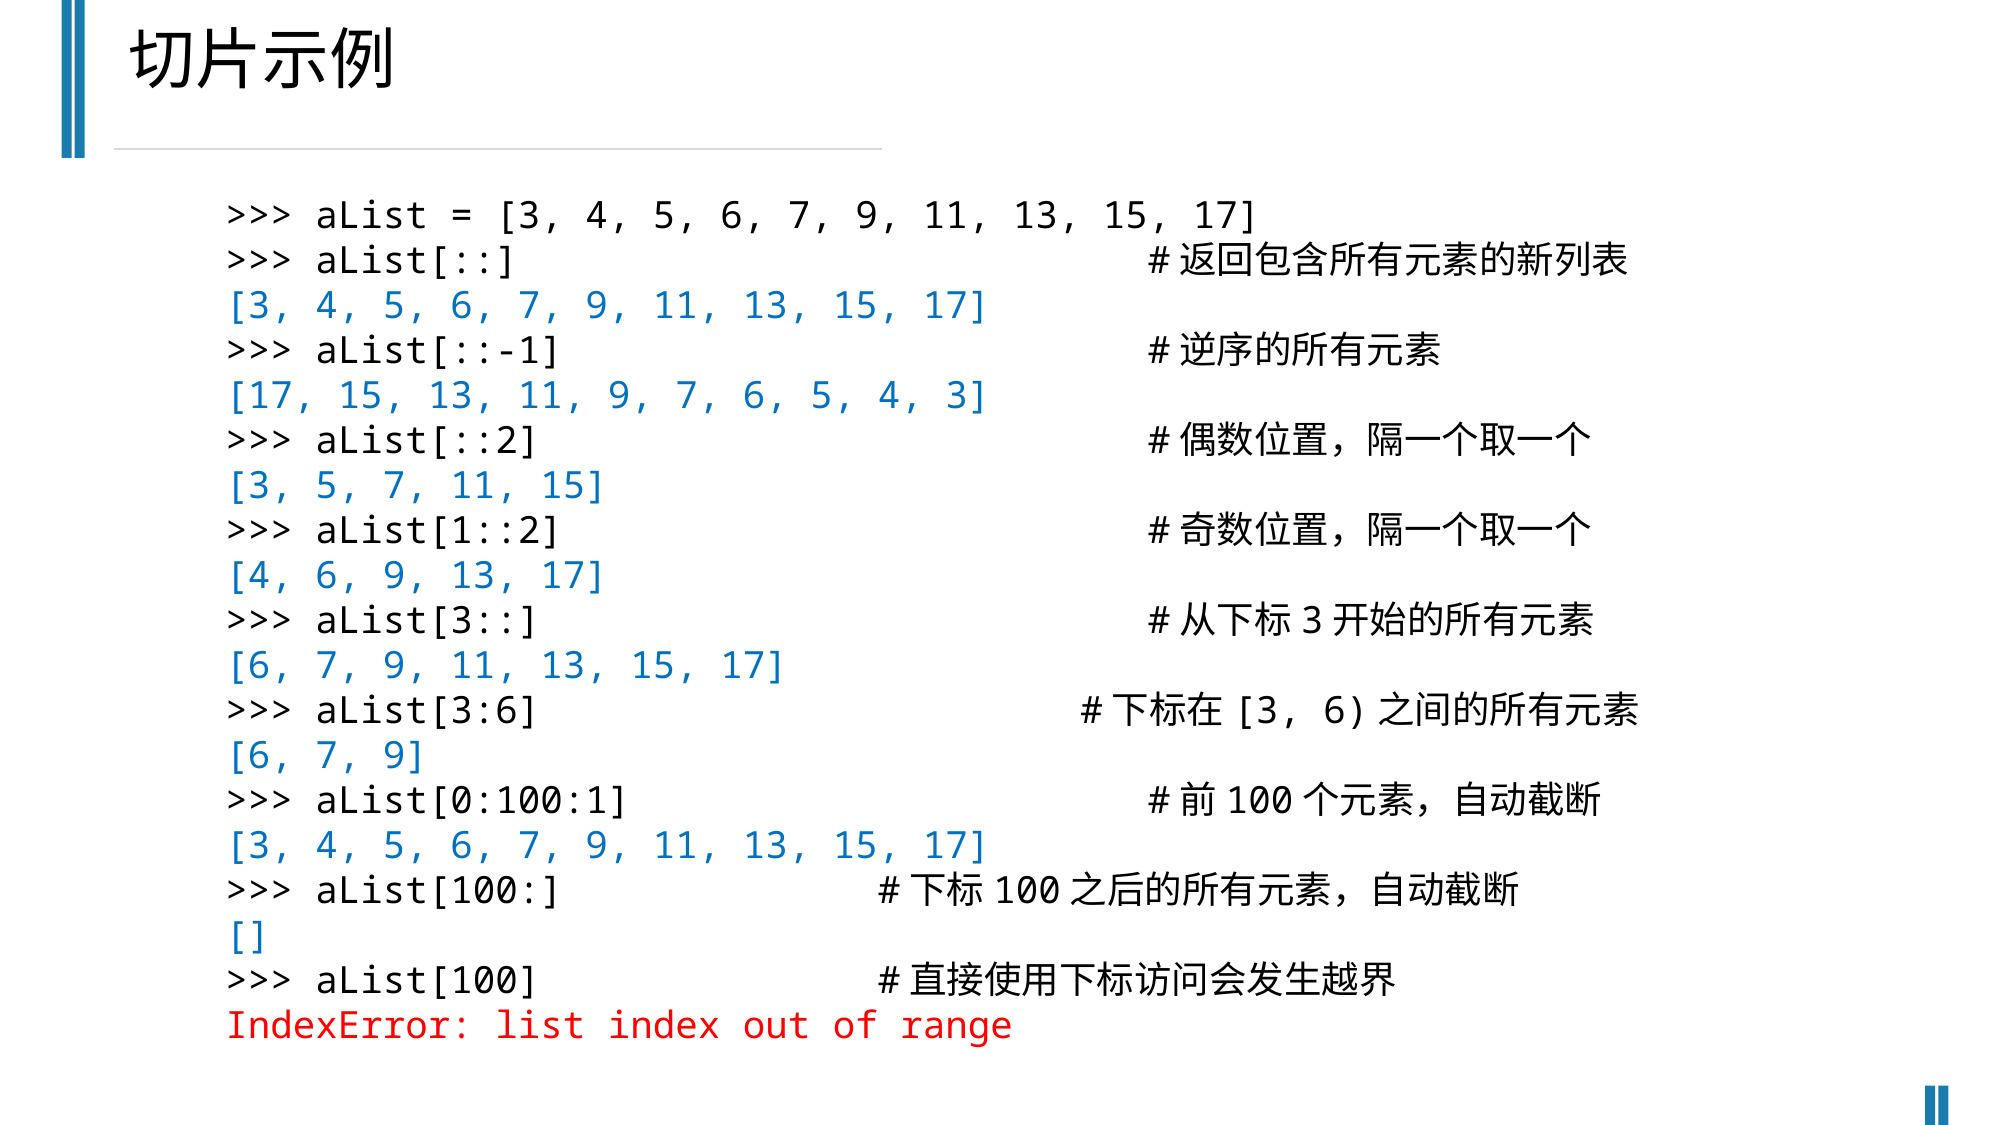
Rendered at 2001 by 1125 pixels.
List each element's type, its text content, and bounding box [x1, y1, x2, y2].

text_box >>> aList = [3, 4, 5, 6, 7, 9, 11, 13, 15, 17] >>> aList[::] #返回包含所有元素的新列表 [3, 4, 5, 6, 7, 9, 11, 13, 15, 17] >>> aList[::-1] #逆序的所有元素 [17, 15, 13, 11, 9, 7, 6, 5, 4, 3] >>> aList[::2] #偶数位置，隔一个取一个 [3, 5, 7, 11, 15] >>> aList[1::2] #奇数位置，隔一个取一个 [4, 6, 9, 13, 17] >>> aList[3::] #从下标3开始的所有元素 [6, 7, 9, 11, 13, 15, 17] >>> aList[3:6] #下标在[3, 6)之间的所有元素 [6, 7, 9] >>> aList[0:100:1] #前100个元素，自动截断 [3, 4, 5, 6, 7, 9, 11, 13, 15, 17] >>> aList[100:] #下标100之后的所有元素，自动截断 [] >>> aList[100] #直接使用下标访问会发生越界 IndexError: list index out of range [210, 183, 1765, 1054]
list 切片示例 [114, 9, 1415, 106]
